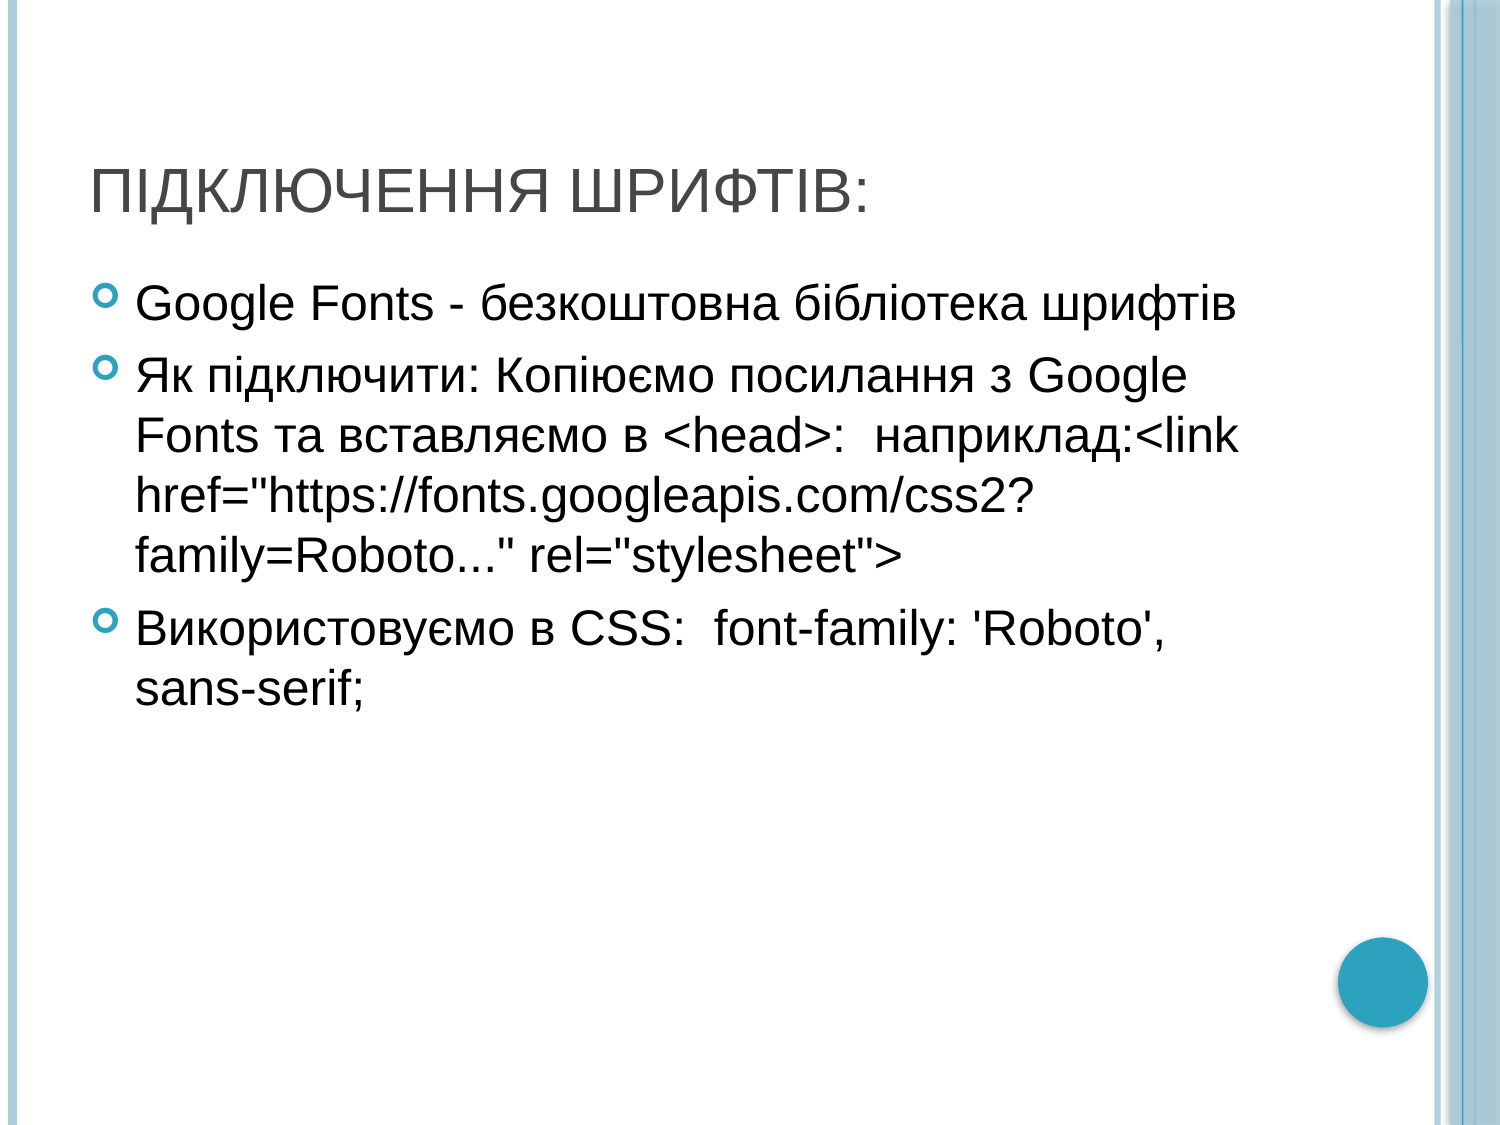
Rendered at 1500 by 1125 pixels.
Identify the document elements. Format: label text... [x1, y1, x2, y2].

title ПІДКЛЮЧЕННЯ ШРИФТІВ: [75, 45, 1300, 233]
list Google Fonts - безкоштовна бібліотека шрифтів Як підключити: Копіюємо посилання з Google Fonts та вставляємо в <head>: наприклад:<link href="https://fonts.googleapis.com/css2?family=Roboto..." rel="stylesheet"> Використовуємо в CSS: font-family: 'Roboto', sans-serif; [75, 262, 1300, 1062]
